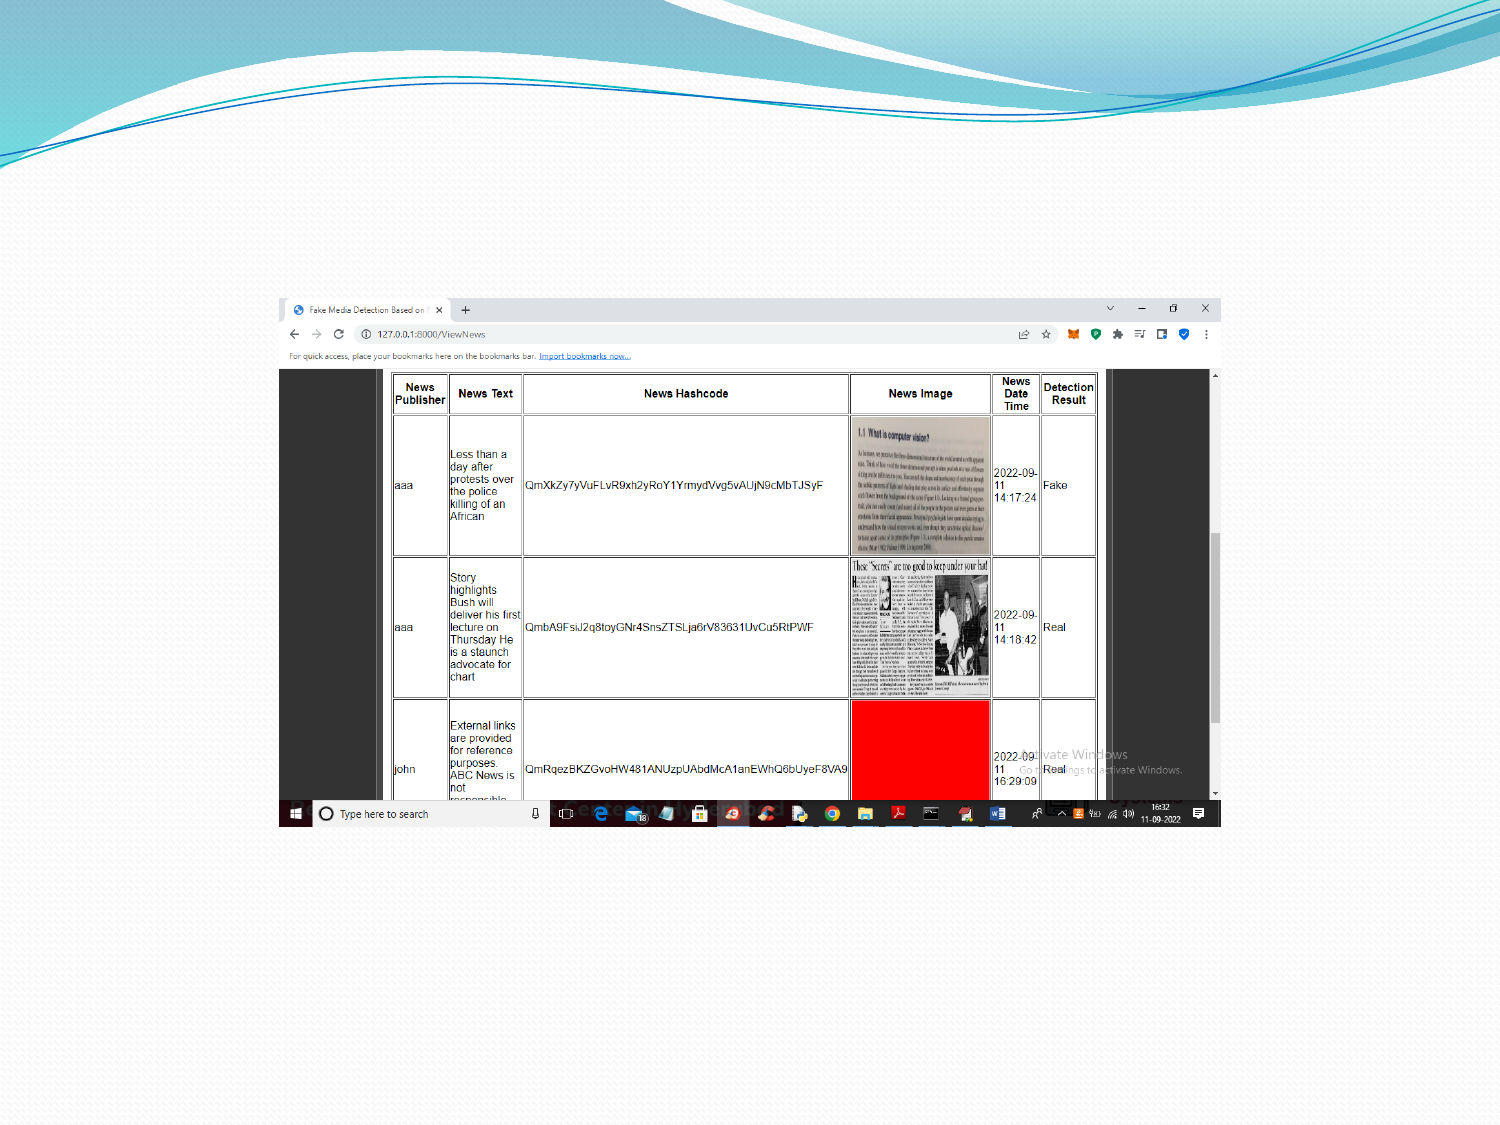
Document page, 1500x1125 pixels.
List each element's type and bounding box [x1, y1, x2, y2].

picture [279, 297, 1221, 827]
